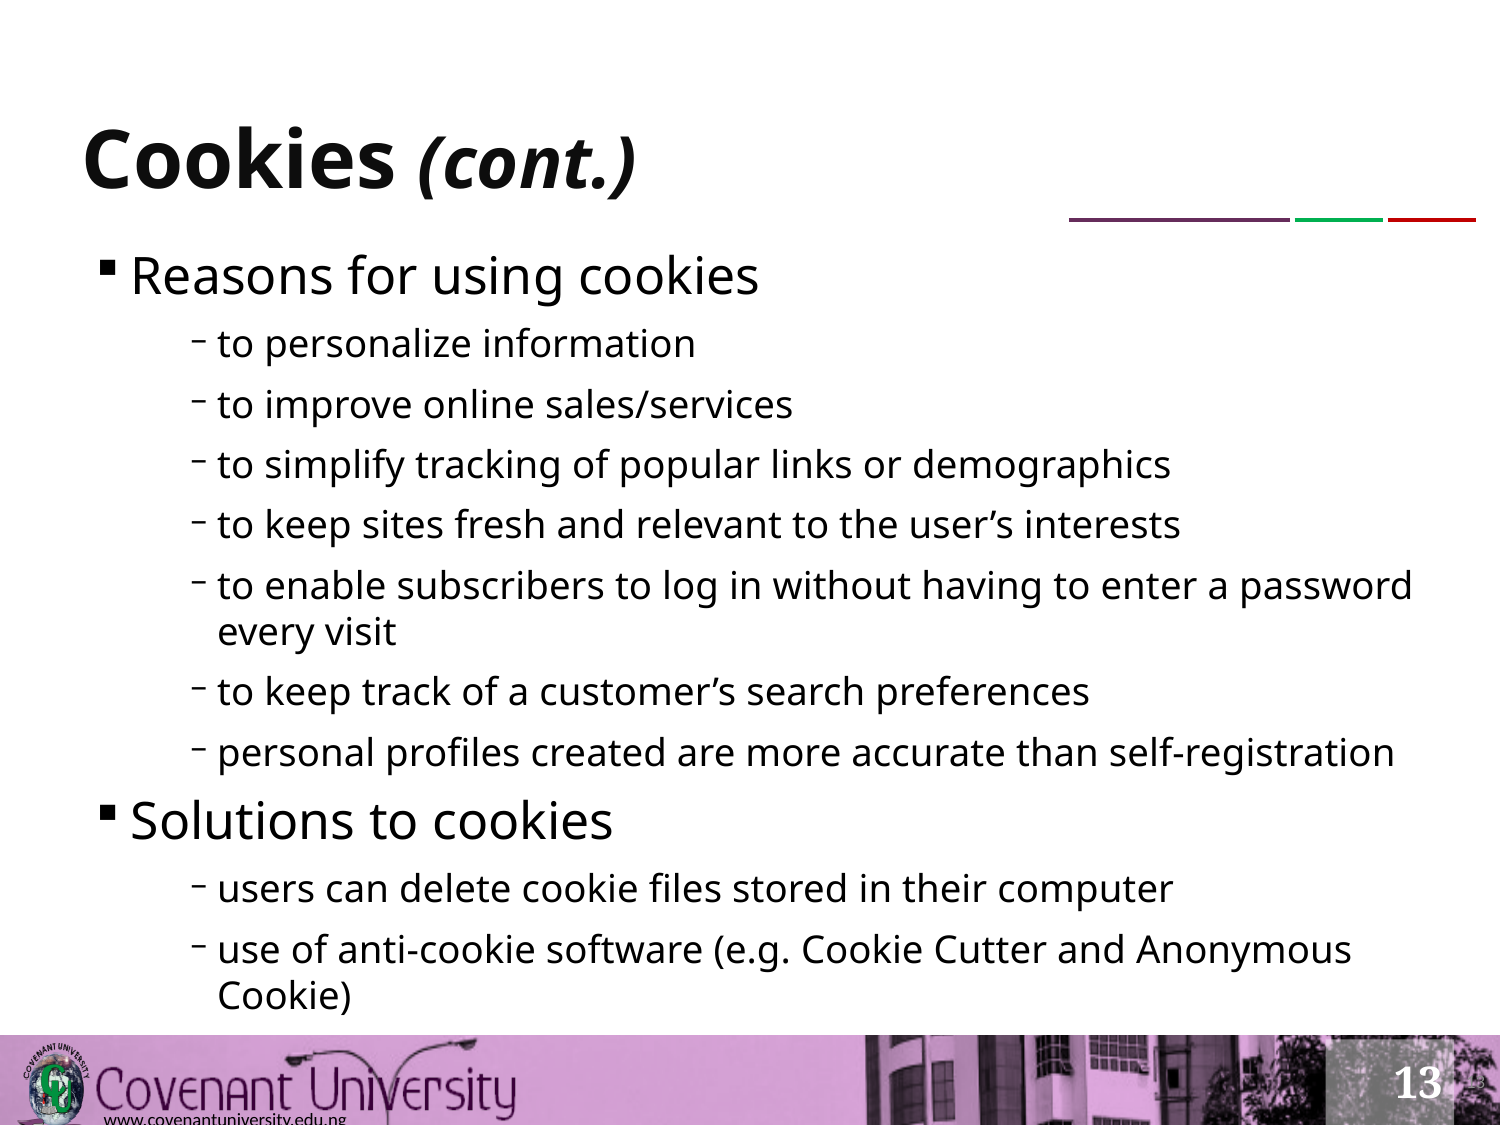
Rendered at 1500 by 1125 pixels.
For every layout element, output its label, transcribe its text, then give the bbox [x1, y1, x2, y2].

picture [17, 1036, 804, 1125]
list Reasons for using cookies to personalize information to improve online sales/services to simplify tracking of popular links or demographics to keep sites fresh and relevant to the user’s interests to enable subscribers to log in without having to enter a password every visit to keep track of a customer’s search preferences personal profiles created are more accurate than self-registration Solutions to cookies users can delete cookie files stored in their computer use of anti-cookie software (e.g. Cookie Cutter and Anonymous Cookie) [24, 235, 1500, 1025]
slide_number 13 [1187, 1043, 1500, 1119]
picture [157, 1118, 163, 1125]
title Cookies (cont.) [62, 95, 1430, 217]
picture [279, 1118, 285, 1125]
